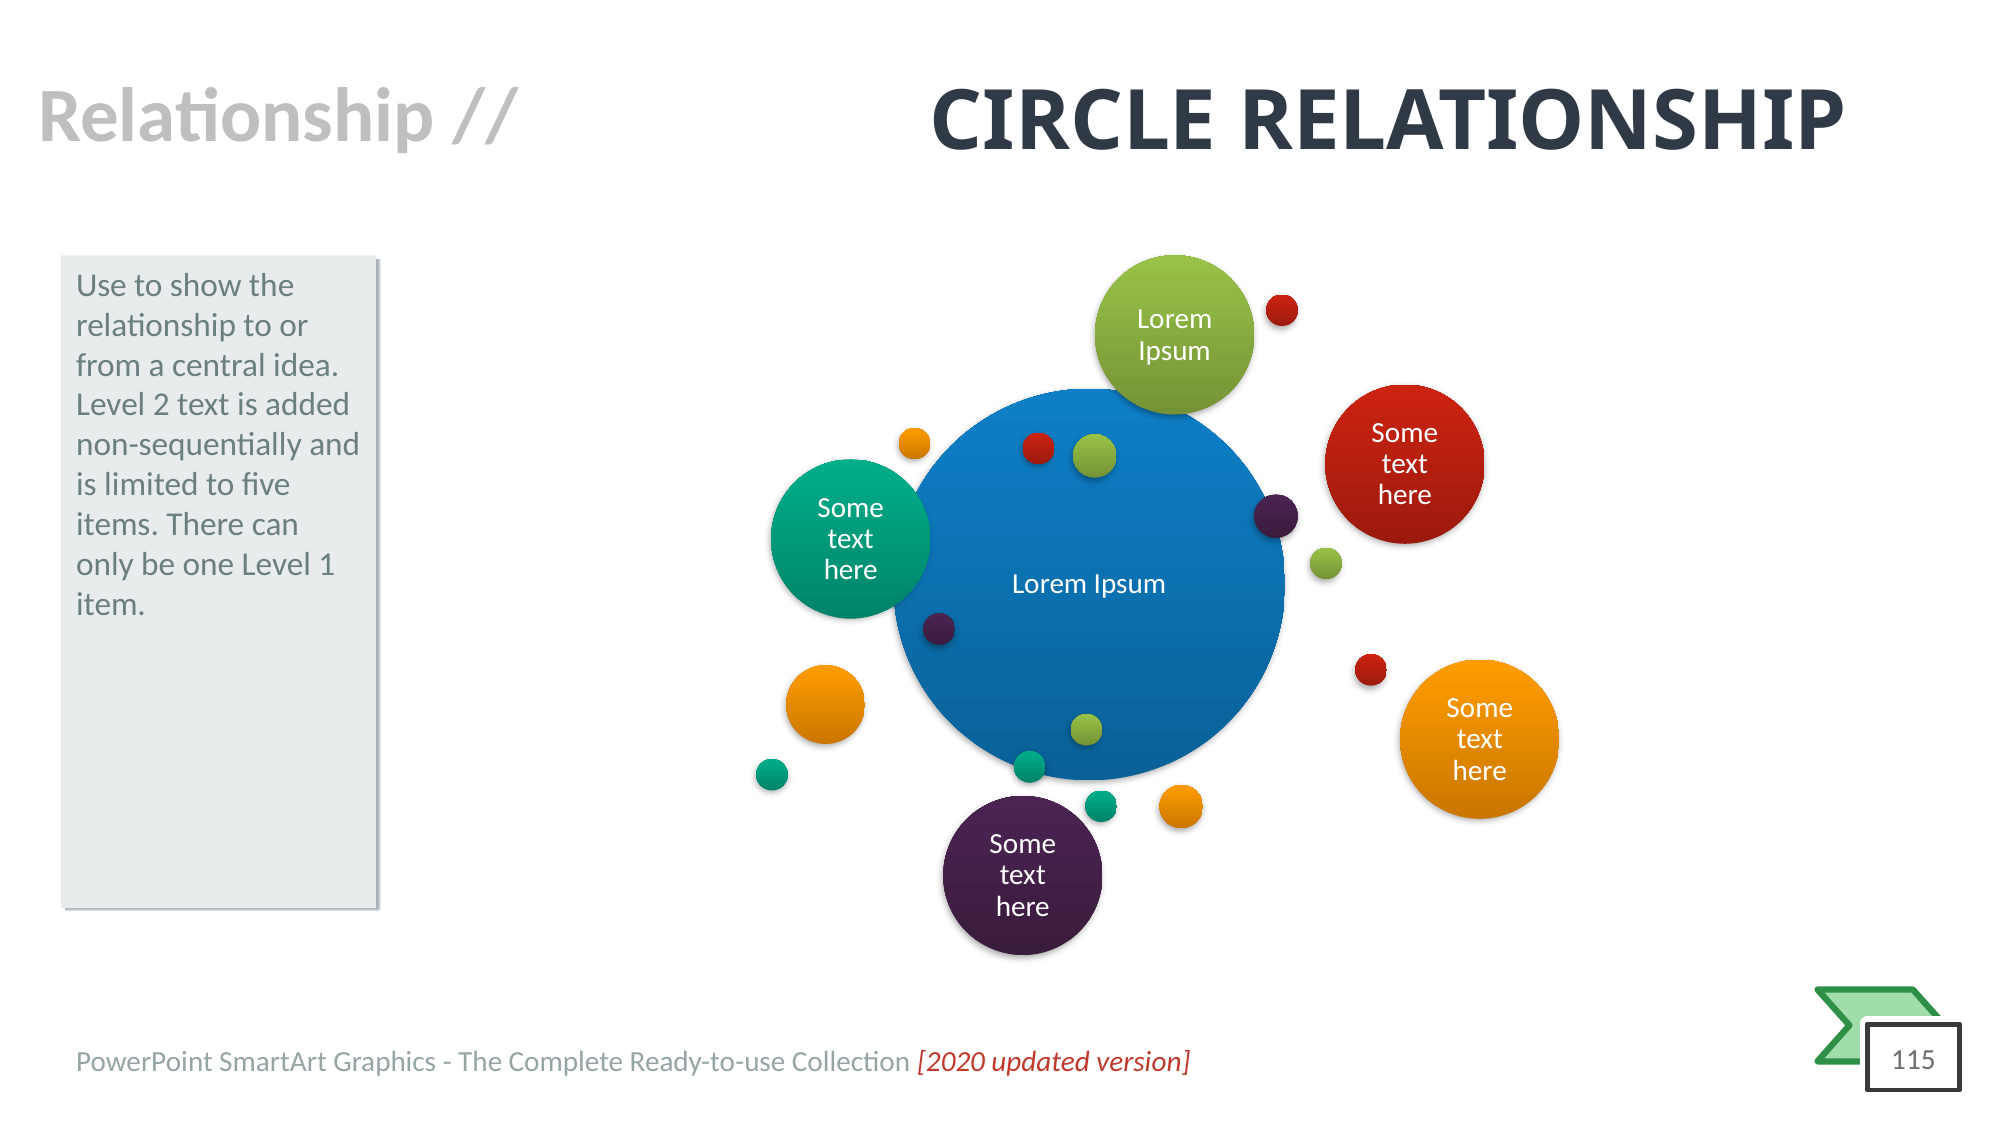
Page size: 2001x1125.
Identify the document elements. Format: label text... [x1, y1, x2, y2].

footer PowerPoint SmartArt Graphics - The Complete Ready-to-use Collection [2020 updated version] [60, 1030, 1320, 1091]
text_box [755, 255, 1560, 956]
list Use to show the relationship to or from a central idea. Level 2 text is added non-sequentially and is limited to five items. There can only be one Level 1 item. [60, 255, 376, 909]
title CIRCLE RELATIONSHIP [453, 14, 1863, 218]
